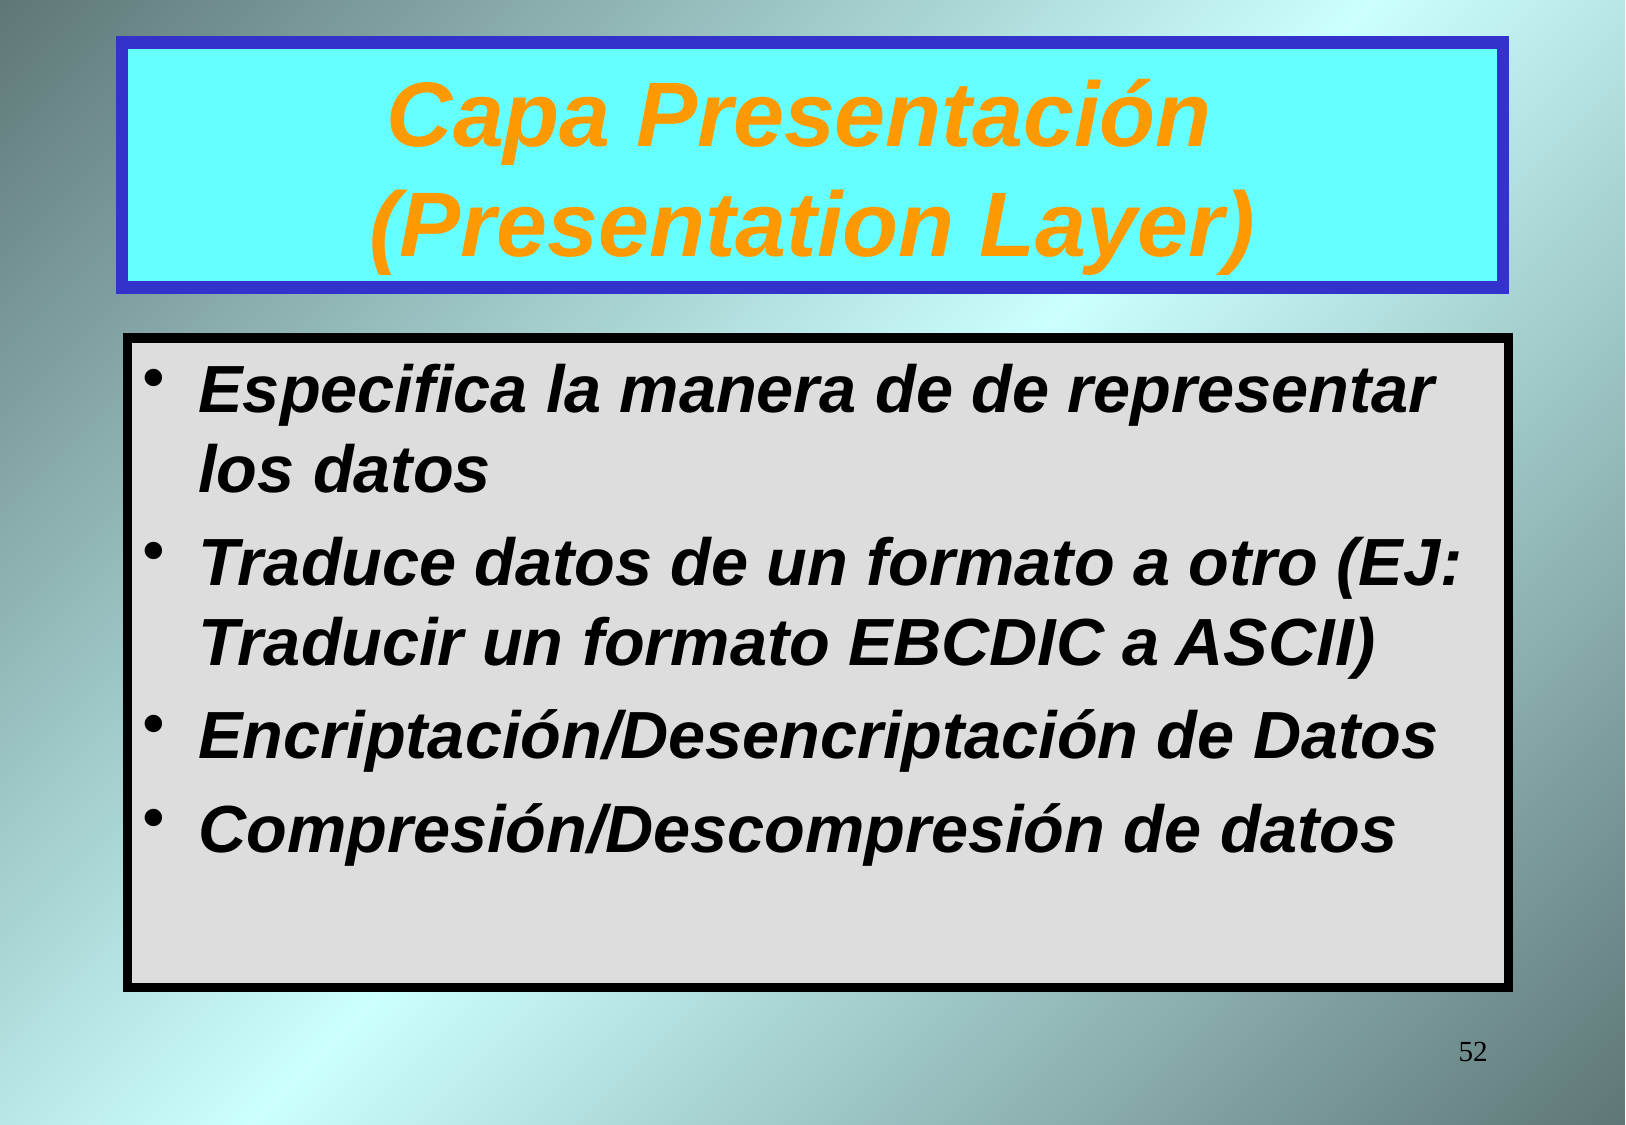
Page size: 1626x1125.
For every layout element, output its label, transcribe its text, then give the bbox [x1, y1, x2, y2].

title Capa Presentación (Presentation Layer) [121, 42, 1504, 288]
slide_number 52 [1164, 1024, 1504, 1101]
list Especifica la manera de de representar los datos Traduce datos de un formato a otro (EJ: Traducir un formato EBCDIC a ASCII) Encriptación/Desencriptación de Datos Compresión/Descompresión de datos [127, 337, 1509, 988]
